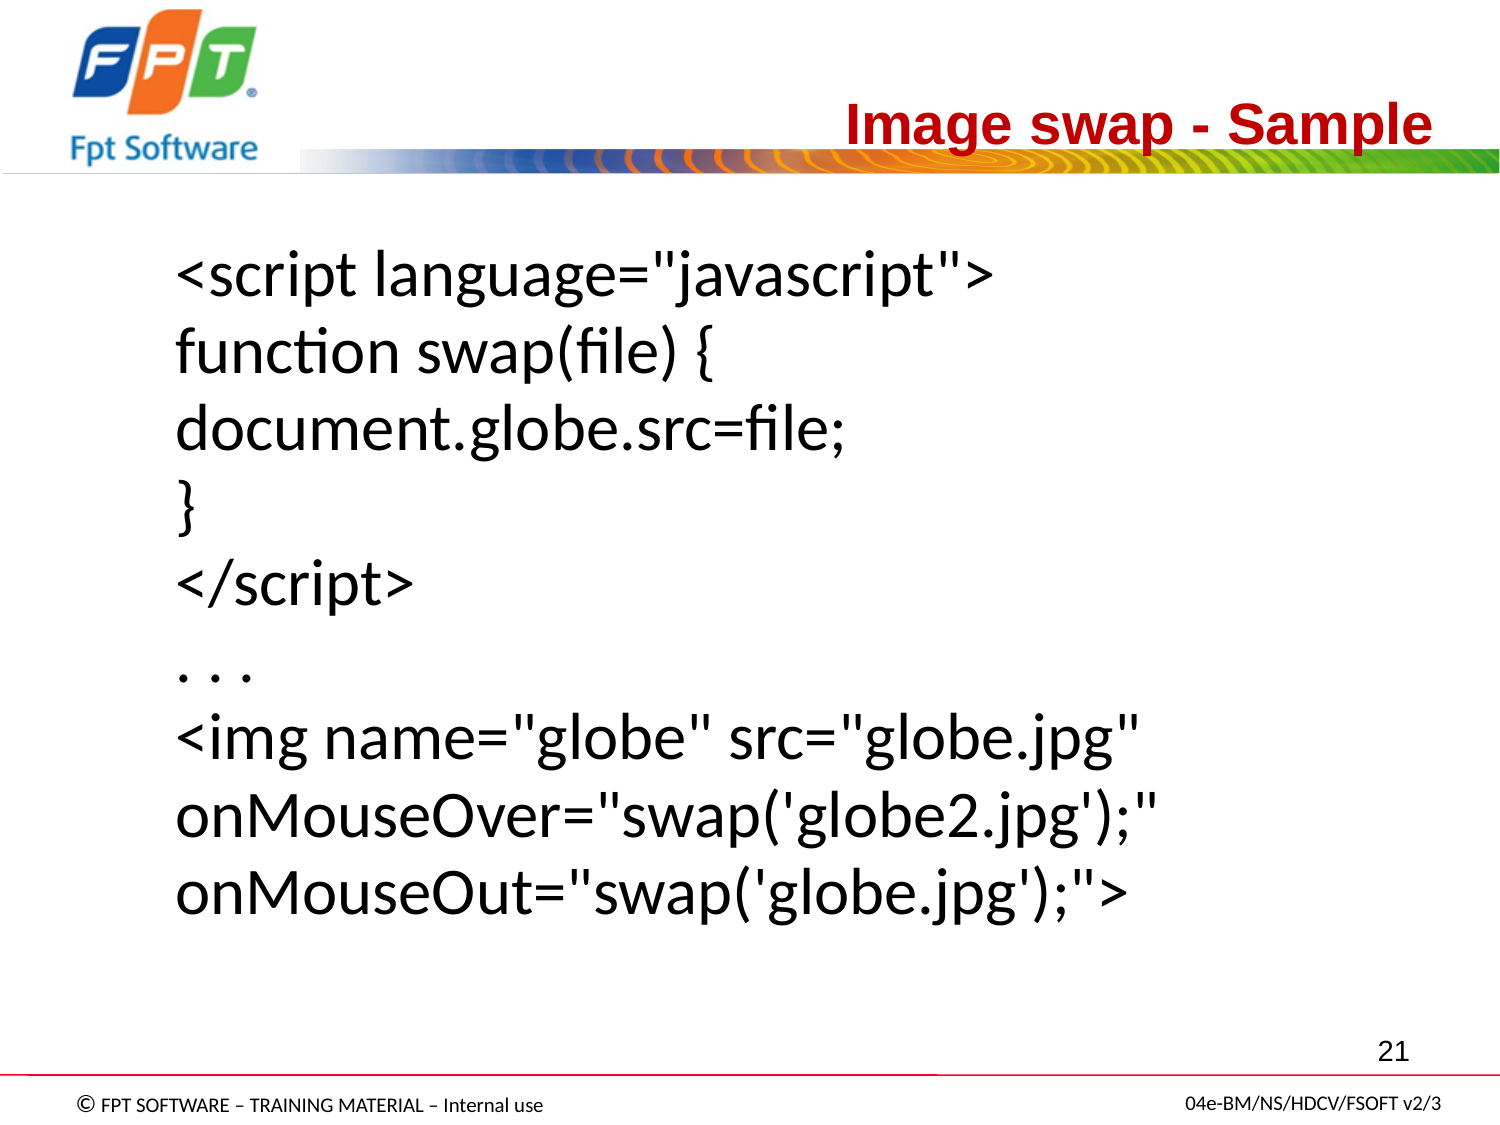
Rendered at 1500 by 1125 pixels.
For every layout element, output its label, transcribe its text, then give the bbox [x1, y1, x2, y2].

text_box 21 [1074, 1024, 1425, 1103]
picture [0, 8, 1500, 300]
list <script language="javascript"> function swap(file) { document.globe.src=file; } </script> . . . <img name="globe" src="globe.jpg" onMouseOver="swap('globe2.jpg');" onMouseOut="swap('globe.jpg');"> [160, 237, 1327, 986]
title Image swap - Sample [105, 25, 1450, 164]
